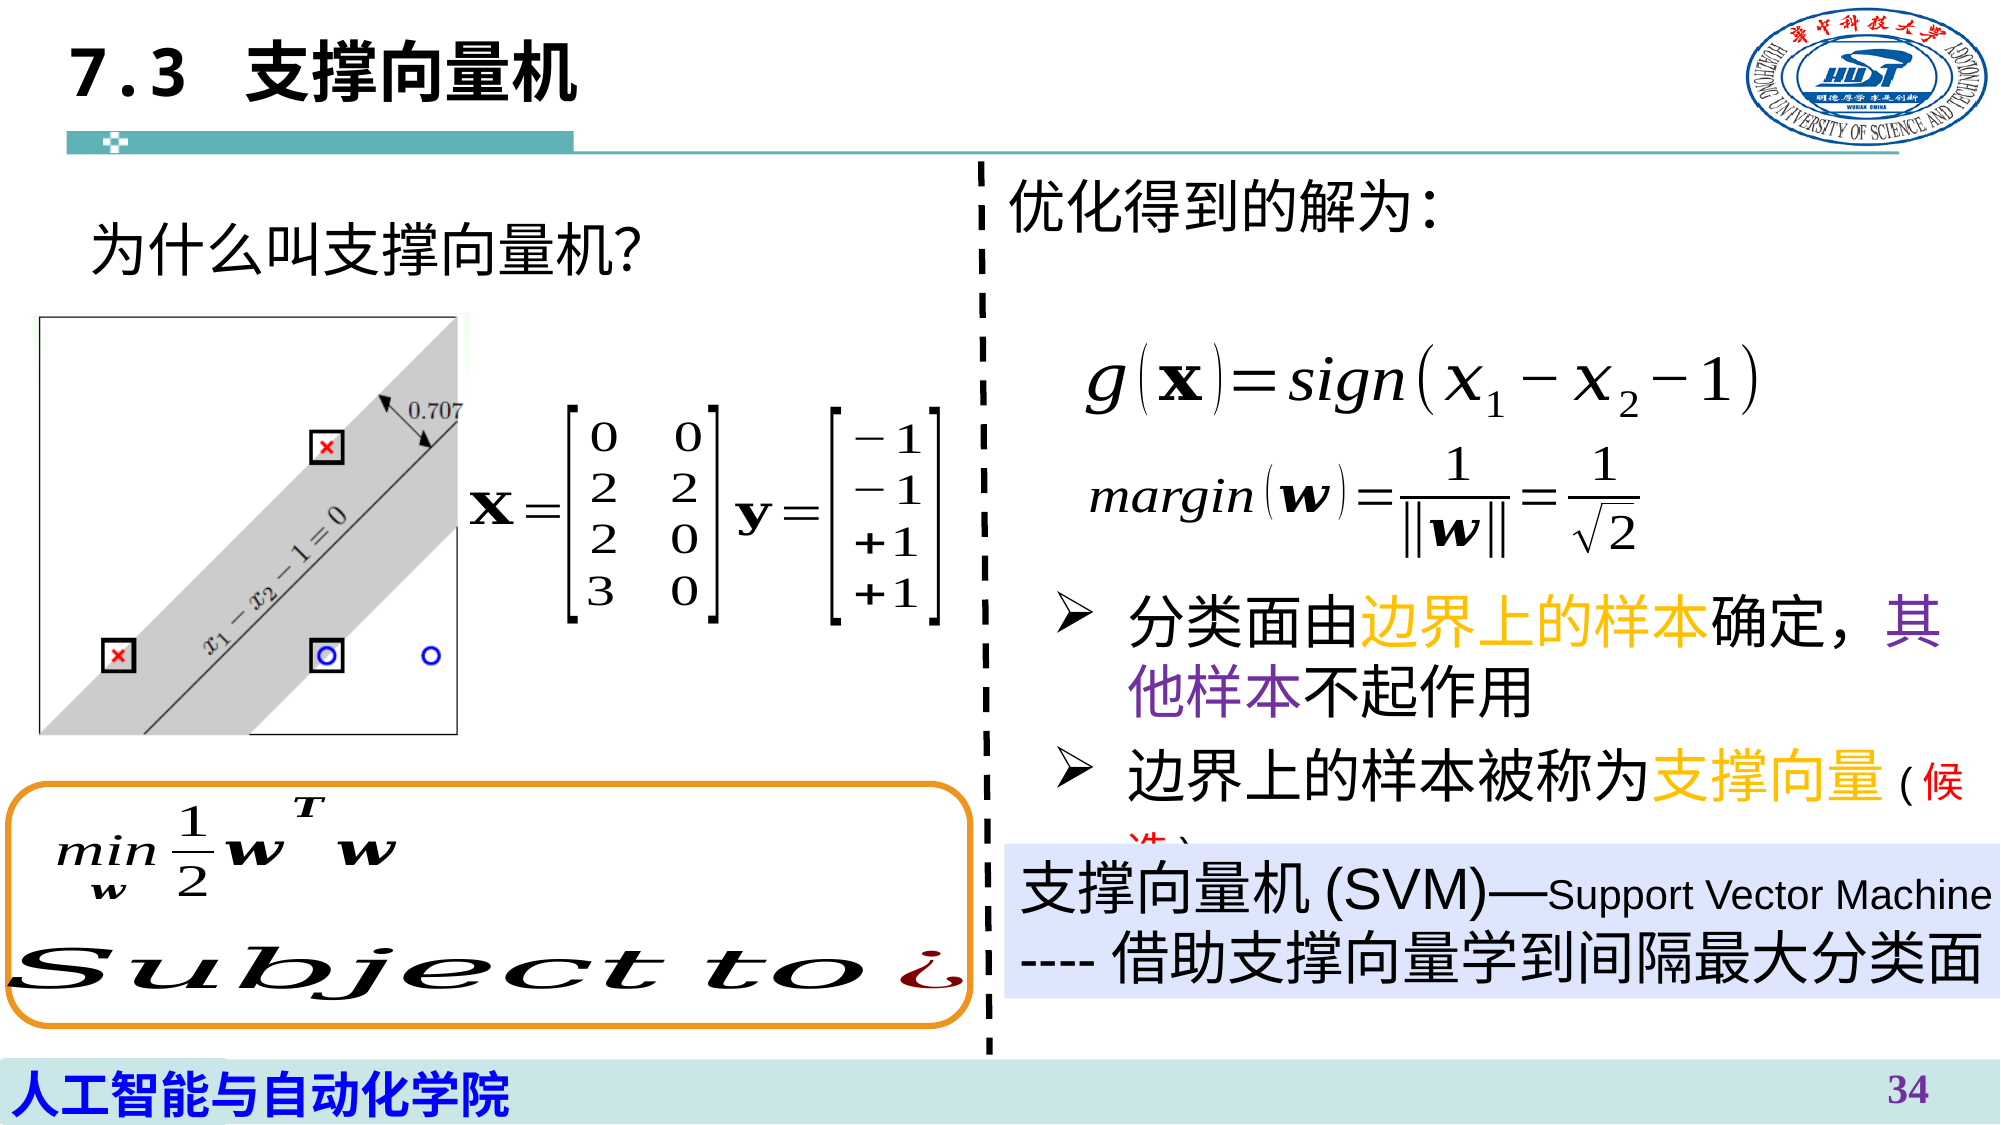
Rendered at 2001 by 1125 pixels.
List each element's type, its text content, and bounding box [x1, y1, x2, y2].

text_box 分类面由边界上的样本确定，其他样本不起作用 [1037, 577, 1967, 732]
picture [103, 132, 128, 153]
slide_number 34 [1816, 1054, 2000, 1114]
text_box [980, 161, 990, 1055]
text_box 人工智能与自动化学院 [0, 1055, 835, 1125]
text_box 为什么叫支撑向量机？ [46, 205, 716, 291]
text_box 支撑向量机(SVM)—Support Vector Machine ----借助支撑向量学到间隔最大分类面 [1004, 843, 2000, 999]
picture [1742, 7, 1993, 148]
text_box 边界上的样本被称为支撑向量(候选) [1037, 732, 2000, 843]
text_box [8, 783, 971, 1027]
picture [3, 1058, 225, 1125]
picture [33, 312, 470, 745]
text_box 优化得到的解为： [992, 162, 1496, 248]
text_box 7.3 支撑向量机 [53, 23, 1680, 116]
